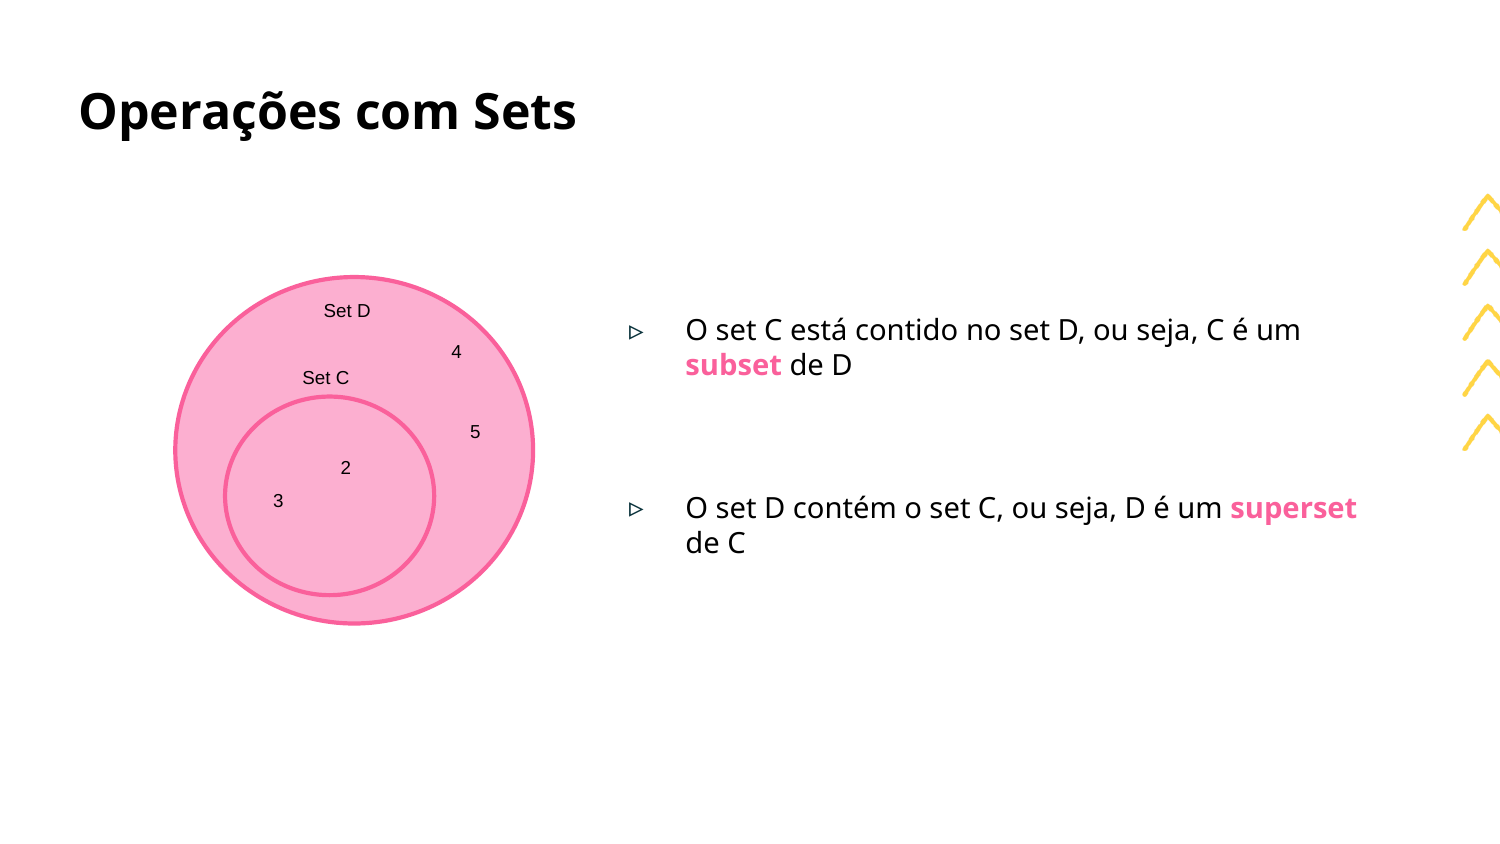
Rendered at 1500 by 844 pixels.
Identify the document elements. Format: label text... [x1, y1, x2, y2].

picture [1462, 177, 1500, 451]
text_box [175, 276, 534, 624]
text_box O set C está contido no set D, ou seja, C é um subset de D O set D contém o set C, ou seja, D é um superset de C [595, 296, 1400, 622]
text_box Operações com Sets [63, 64, 683, 155]
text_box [224, 357, 435, 596]
